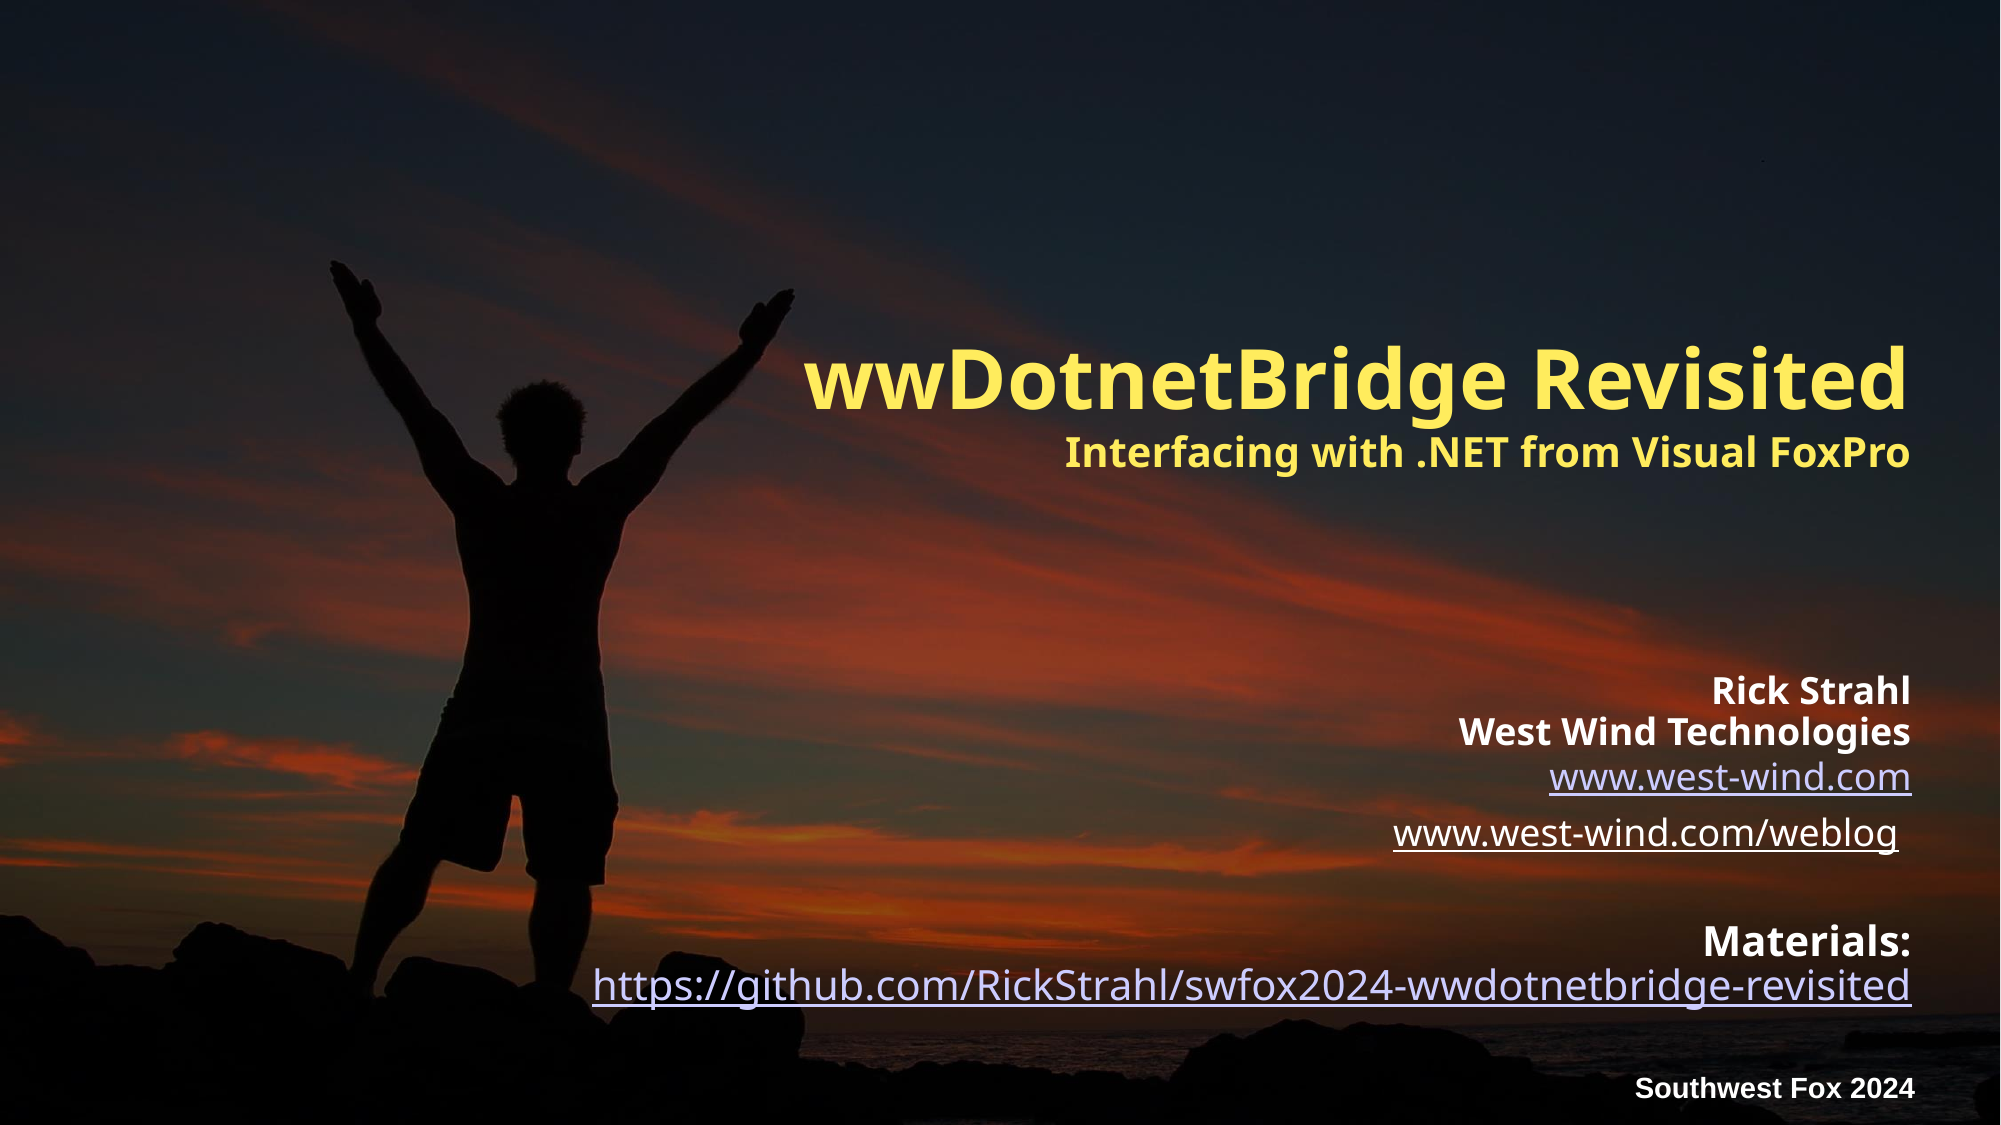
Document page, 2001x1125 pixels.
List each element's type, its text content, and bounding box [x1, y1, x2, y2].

picture [0, 0, 2001, 1125]
title wwDotnetBridge Revisited Interfacing with .NET from Visual FoxPro [399, 287, 1927, 618]
text_box Rick Strahl West Wind Technologies www.west-wind.com www.west-wind.com/weblog Materials: https://github.com/RickStrahl/swfox2024-wwdotnetbridge-revisited [350, 618, 1927, 1125]
